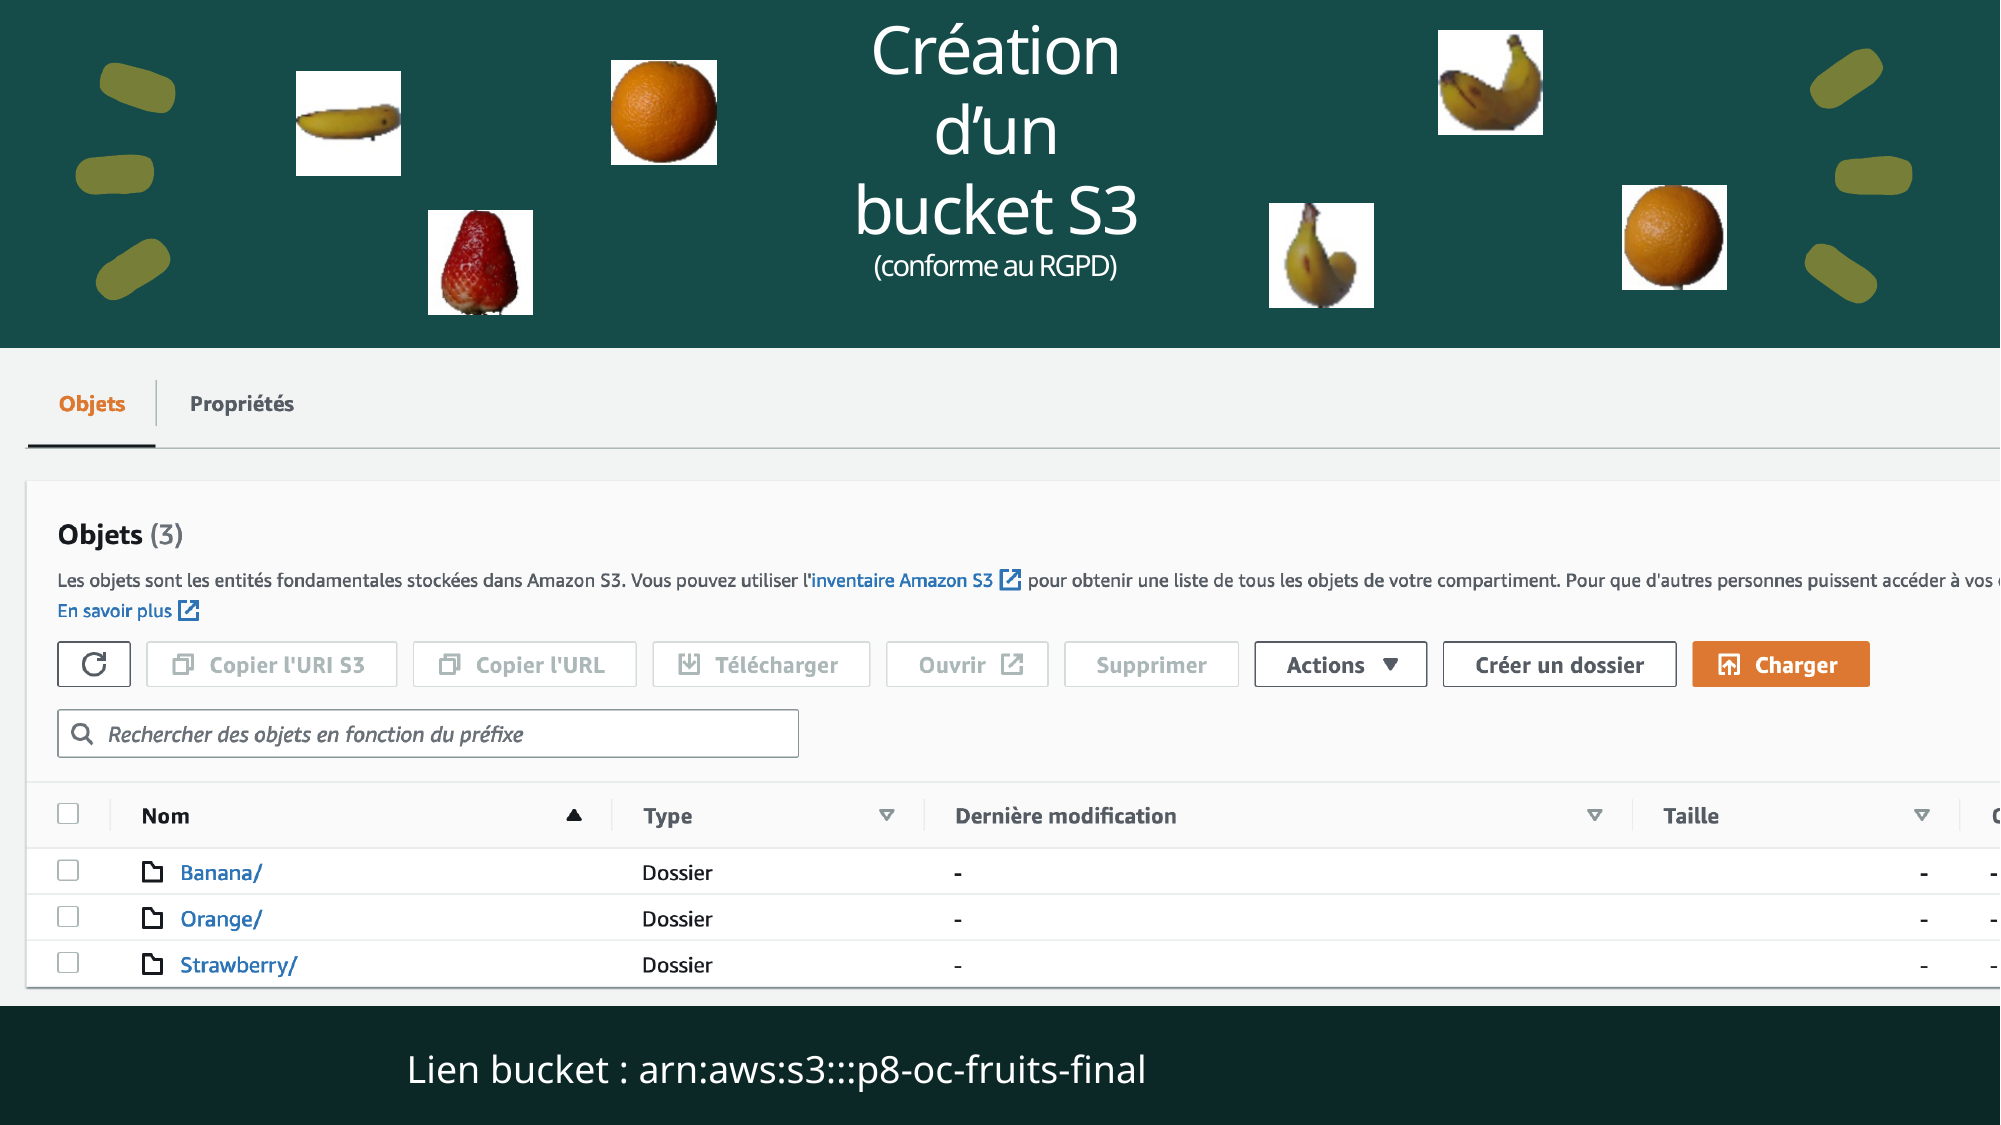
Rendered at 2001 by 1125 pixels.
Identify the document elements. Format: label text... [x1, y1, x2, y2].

text_box [0, 1006, 2000, 1125]
picture [1438, 30, 1543, 135]
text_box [1808, 44, 1913, 308]
picture [611, 60, 717, 165]
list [0, 348, 2000, 1006]
picture [1622, 185, 1727, 290]
title Création d’un bucket S3 (conforme au RGPD) [827, 7, 1164, 332]
picture [1269, 203, 1374, 308]
text_box [0, 0, 2000, 348]
text_box Lien bucket : arn:aws:s3:::p8-oc-fruits-final [391, 1039, 1623, 1099]
picture [427, 209, 533, 315]
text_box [63, 66, 177, 305]
picture [296, 71, 401, 176]
